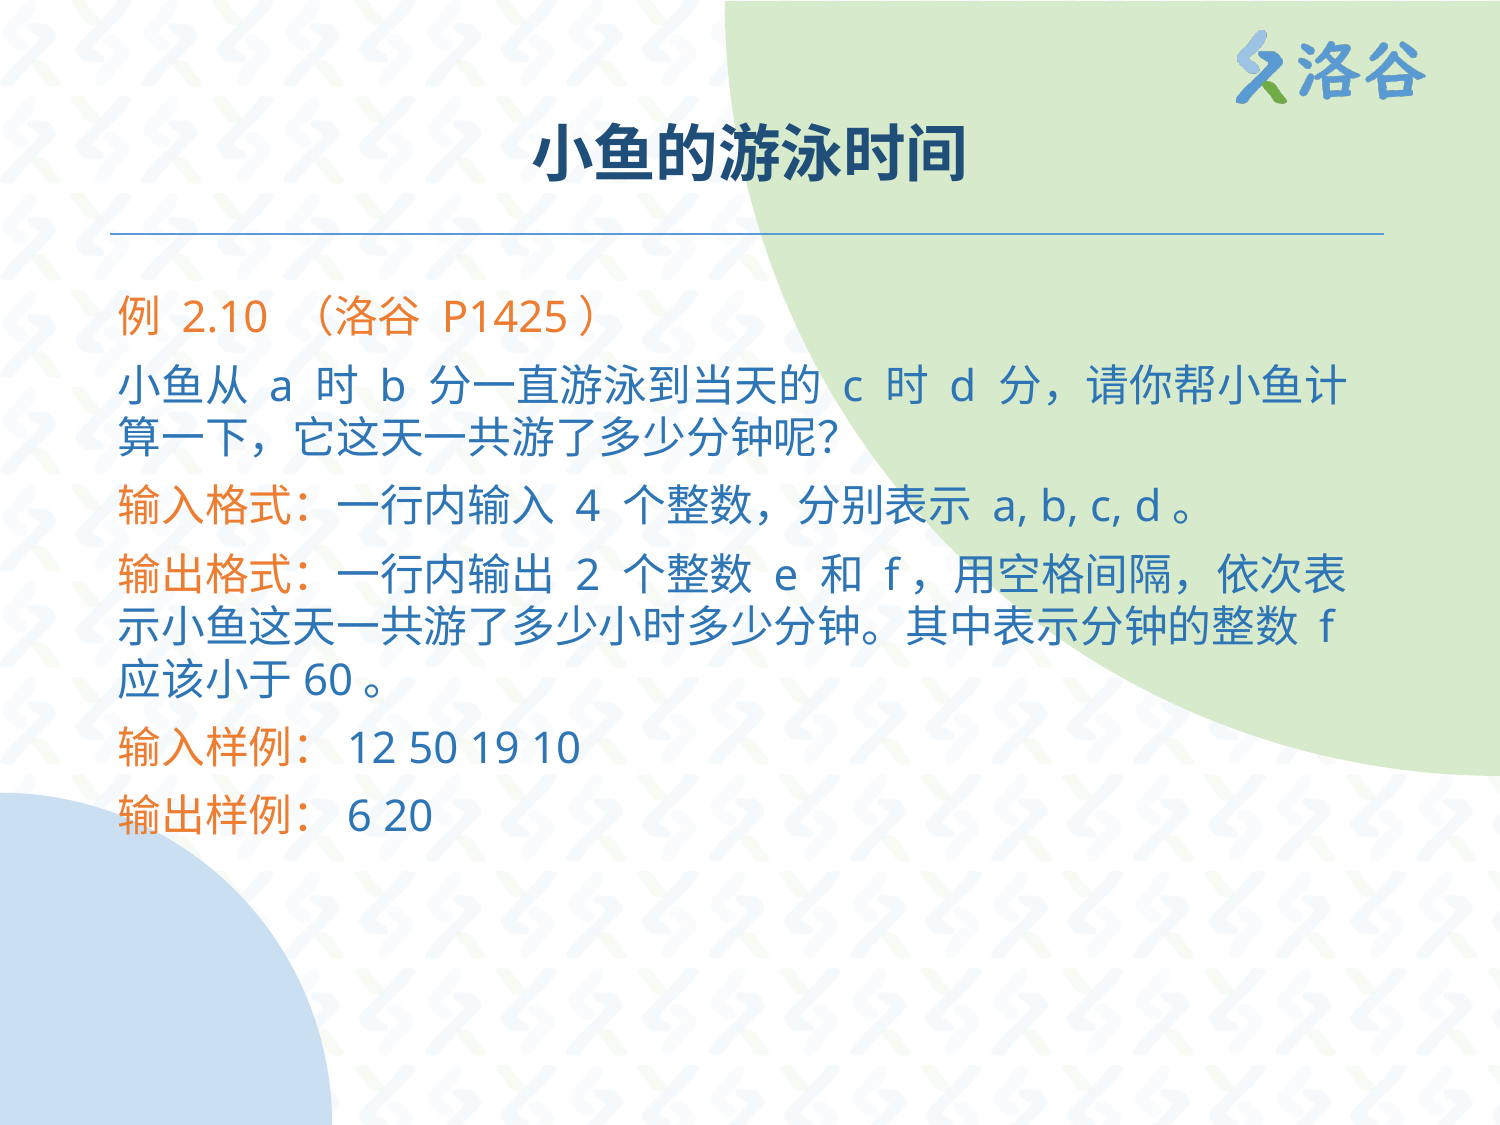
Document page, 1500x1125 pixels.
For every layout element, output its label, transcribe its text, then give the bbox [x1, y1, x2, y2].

title 小鱼的游泳时间 [102, 77, 1397, 198]
list 例 2.10 （洛谷 P1425） 小鱼从 a 时 b 分一直游泳到当天的 c 时 d 分，请你帮小鱼计算一下，它这天一共游了多少分钟呢？ 输入格式：一行内输入 4 个整数，分别表示 a, b, c, d。 输出格式：一行内输出 2 个整数 e 和 f，用空格间隔，依次表示小鱼这天一共游了多少小时多少分钟。其中表示分钟的整数 f 应该小于60。 输入样例：12 50 19 10 输出样例：6 20 [102, 281, 1397, 1016]
picture [1235, 26, 1427, 108]
